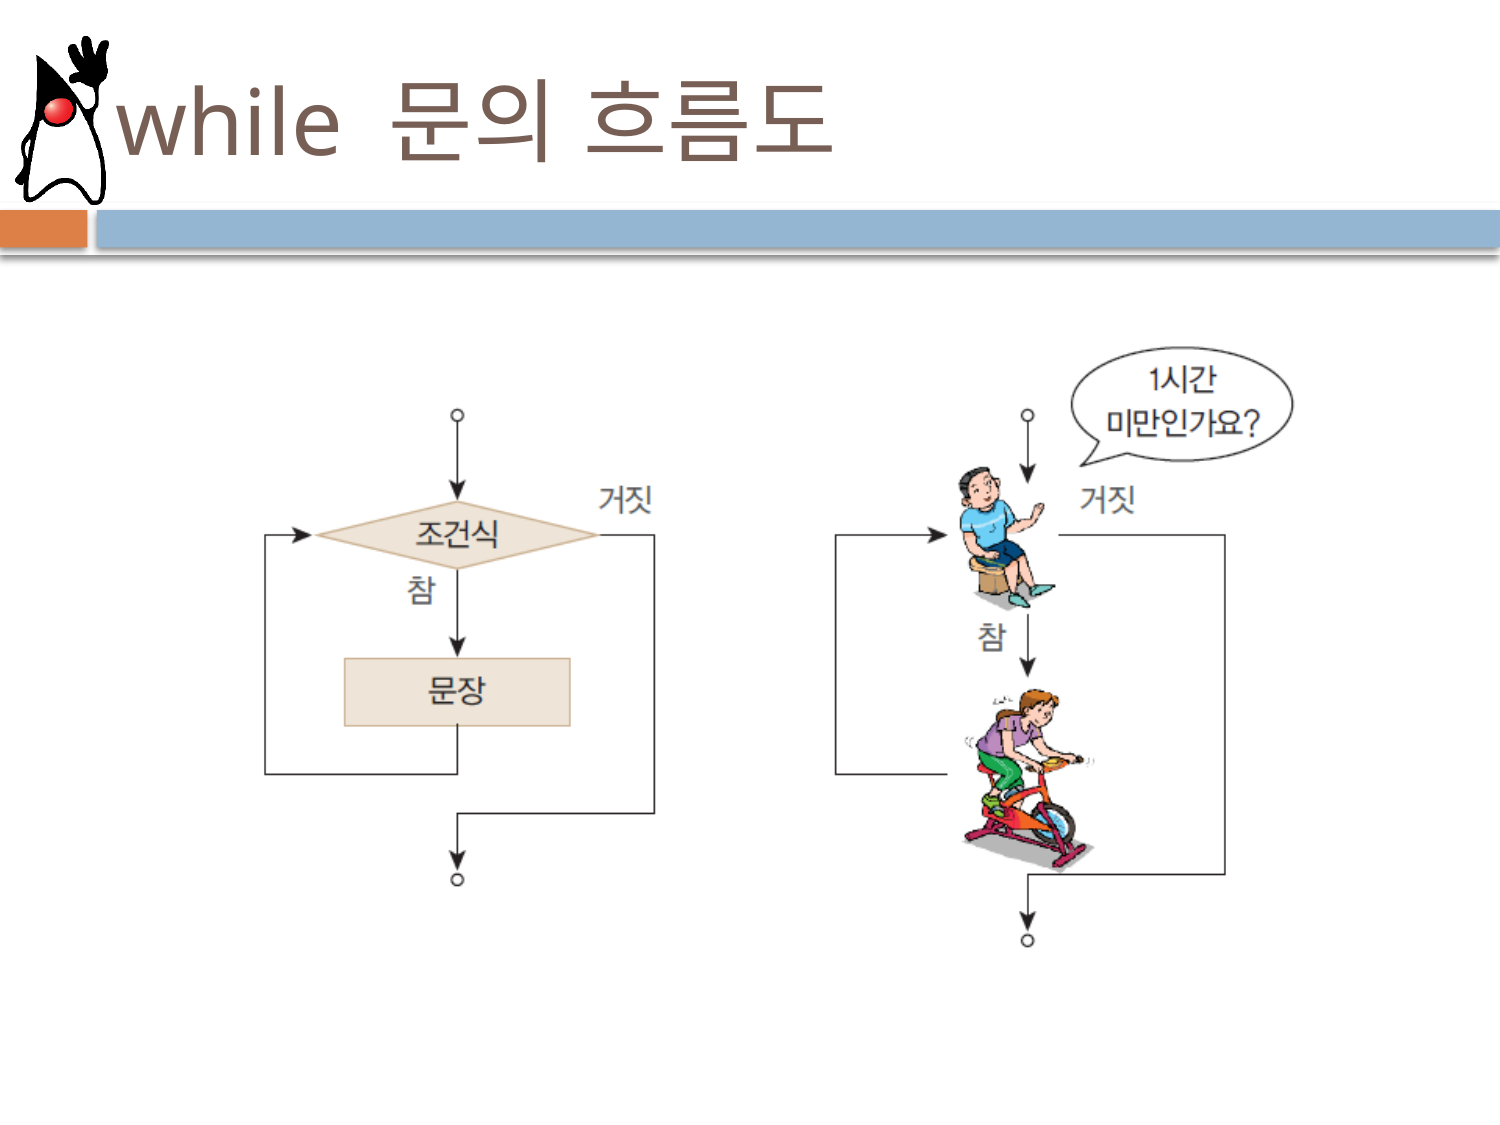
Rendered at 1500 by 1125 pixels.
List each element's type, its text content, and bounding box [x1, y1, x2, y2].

picture [15, 36, 109, 205]
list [201, 302, 1337, 960]
title while 문의 흐름도 [100, 37, 1438, 200]
